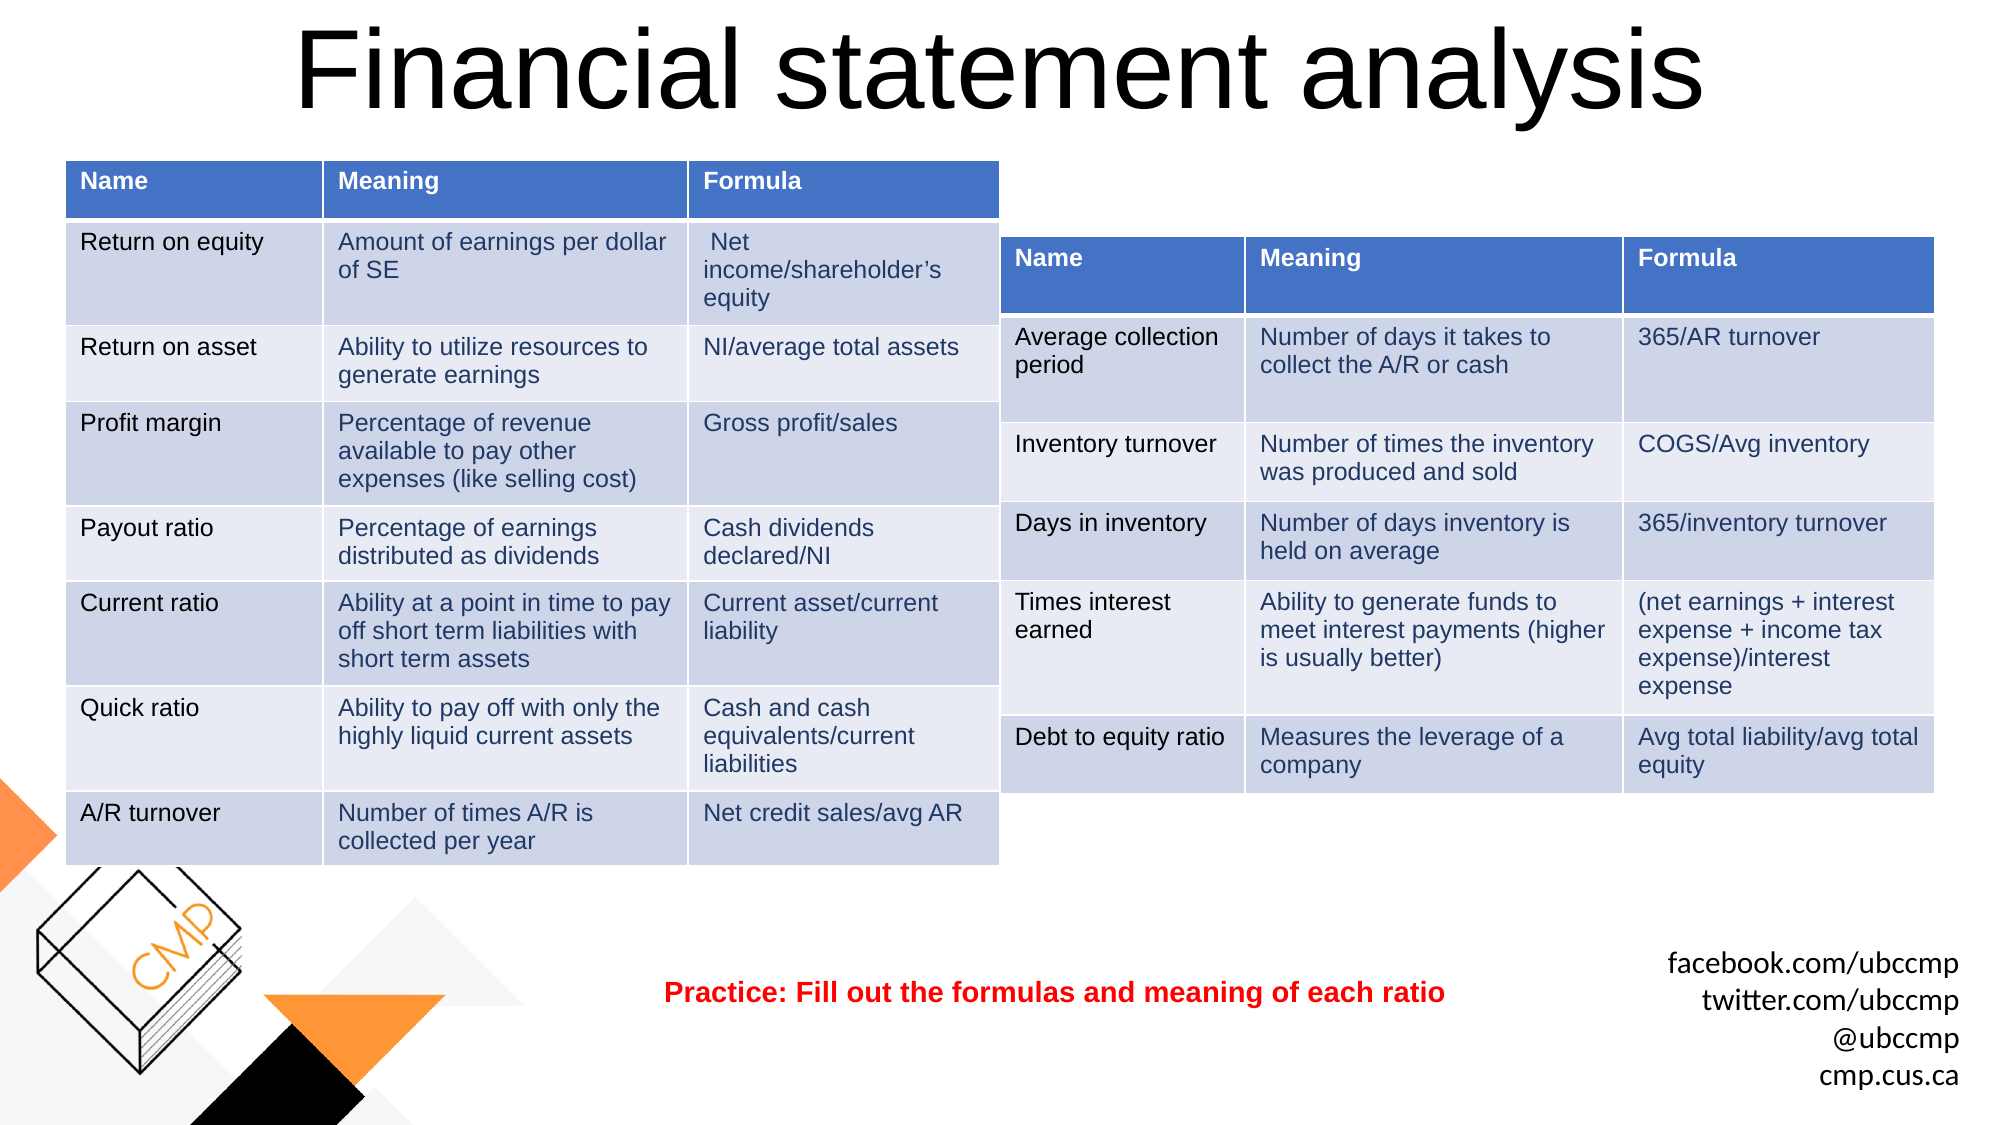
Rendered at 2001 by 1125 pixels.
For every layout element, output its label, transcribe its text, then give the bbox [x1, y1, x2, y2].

table_cell Net income/shareholder’s equity [689, 223, 999, 325]
text_box Financial statement analysis [278, 0, 1722, 139]
table_cell Number of days inventory is held on average [1246, 502, 1622, 580]
table_cell Number of times A/R is collected per year [546, 792, 687, 865]
table_cell Ability to utilize resources to generate earnings [324, 326, 687, 401]
table_header Meaning [324, 161, 687, 218]
table_cell Average collection period [1001, 318, 1244, 422]
table_cell Percentage of revenue available to pay other expenses (like selling cost) [324, 402, 687, 505]
table_cell (net earnings + interest expense + income tax expense)/interest expense [1624, 581, 1934, 714]
table_cell Cash and cash equivalents/current liabilities [689, 687, 999, 790]
table_cell Net credit sales/avg AR [689, 792, 999, 865]
table_cell Current asset/current liability [689, 582, 999, 685]
table_cell Gross profit/sales [689, 402, 999, 505]
table_cell 365/inventory turnover [1624, 502, 1934, 580]
table_cell Payout ratio [66, 507, 322, 580]
table_cell NI/average total assets [689, 326, 999, 401]
table_cell Times interest earned [1001, 581, 1244, 714]
table_cell Current ratio [66, 582, 322, 685]
table_cell Ability to pay off with only the highly liquid current assets [324, 687, 687, 790]
table_cell Measures the leverage of a company [1246, 716, 1622, 793]
table_header Name [66, 161, 322, 218]
table_cell Amount of earnings per dollar of SE [324, 223, 687, 325]
table_cell Number of days it takes to collect the A/R or cash [1246, 318, 1622, 422]
picture [0, 761, 542, 1125]
table_cell Return on equity [66, 223, 322, 325]
table_cell Quick ratio [66, 687, 322, 760]
text_box facebook.com/ubccmp twitter.com/ubccmp @ubccmp cmp.cus.ca [1562, 934, 1975, 1100]
table_cell Ability at a point in time to pay off short term liabilities with short term assets [324, 582, 687, 685]
table_cell Days in inventory [1001, 502, 1244, 580]
table_cell Ability to generate funds to meet interest payments (higher is usually better) [1246, 581, 1622, 714]
table_cell Avg total liability/avg total equity [1624, 716, 1934, 793]
text_box Practice: Fill out the formulas and meaning of each ratio [649, 966, 1563, 1016]
table_cell Return on asset [66, 326, 322, 401]
table_cell 365/AR turnover [1624, 318, 1934, 422]
table_header Formula [1624, 237, 1934, 313]
table_header Formula [689, 161, 999, 218]
table_cell Cash dividends declared/NI [689, 507, 999, 580]
table_cell Inventory turnover [1001, 423, 1244, 501]
table_header Meaning [1246, 237, 1622, 313]
table_header Name [1001, 237, 1244, 313]
table_cell Debt to equity ratio [1001, 716, 1244, 793]
table_cell Profit margin [66, 402, 322, 505]
table_cell Number of times the inventory was produced and sold [1246, 423, 1622, 501]
table_cell COGS/Avg inventory [1624, 423, 1934, 501]
table_cell Percentage of earnings distributed as dividends [324, 507, 687, 580]
